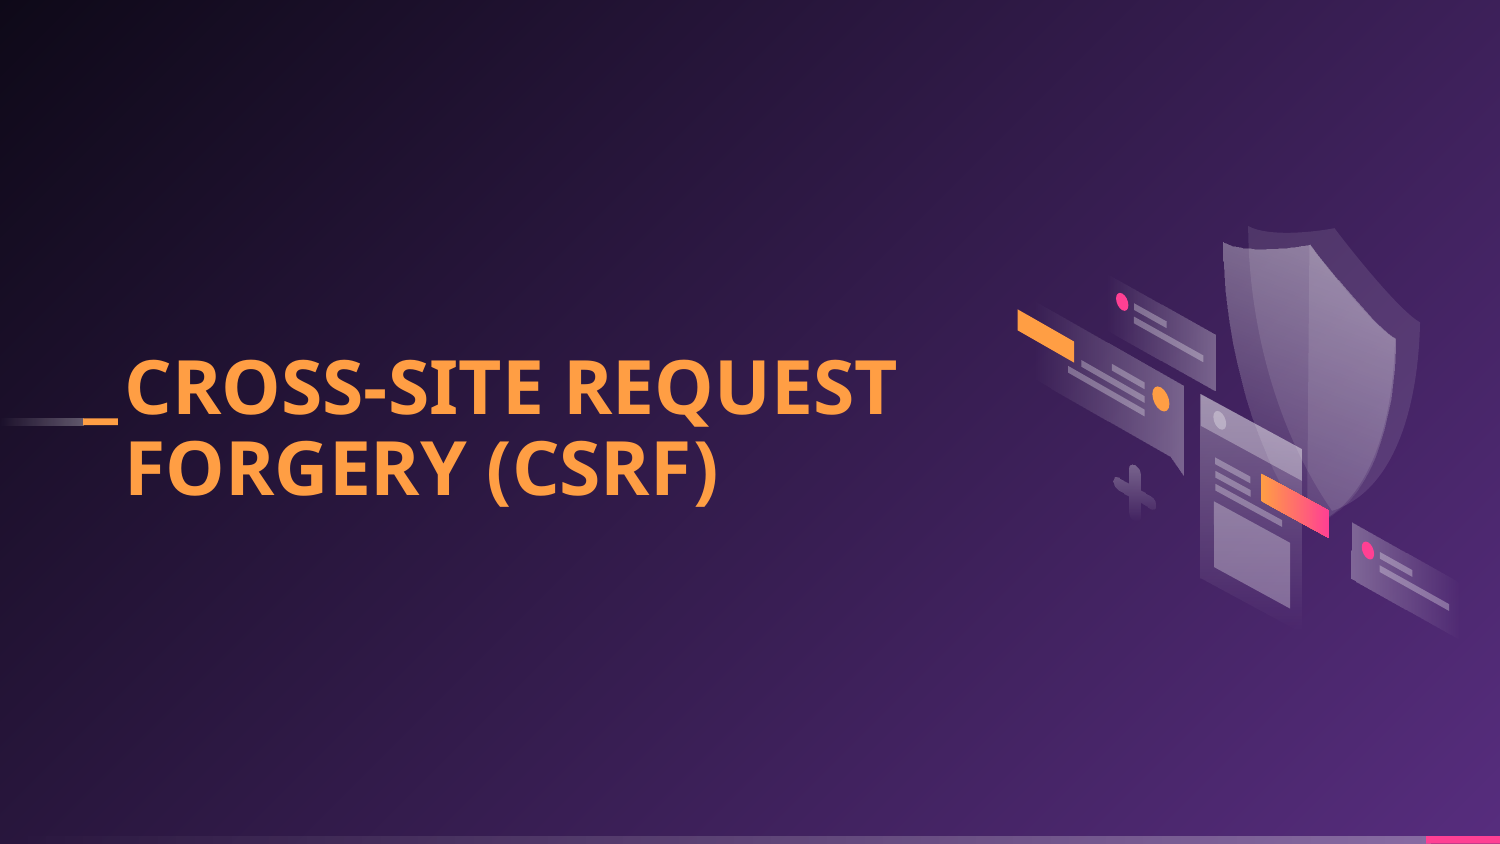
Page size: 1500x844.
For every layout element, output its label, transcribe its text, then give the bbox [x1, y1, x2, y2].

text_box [1017, 225, 1461, 640]
title CROSS-SITE REQUEST FORGERY (CSRF) [124, 321, 963, 513]
